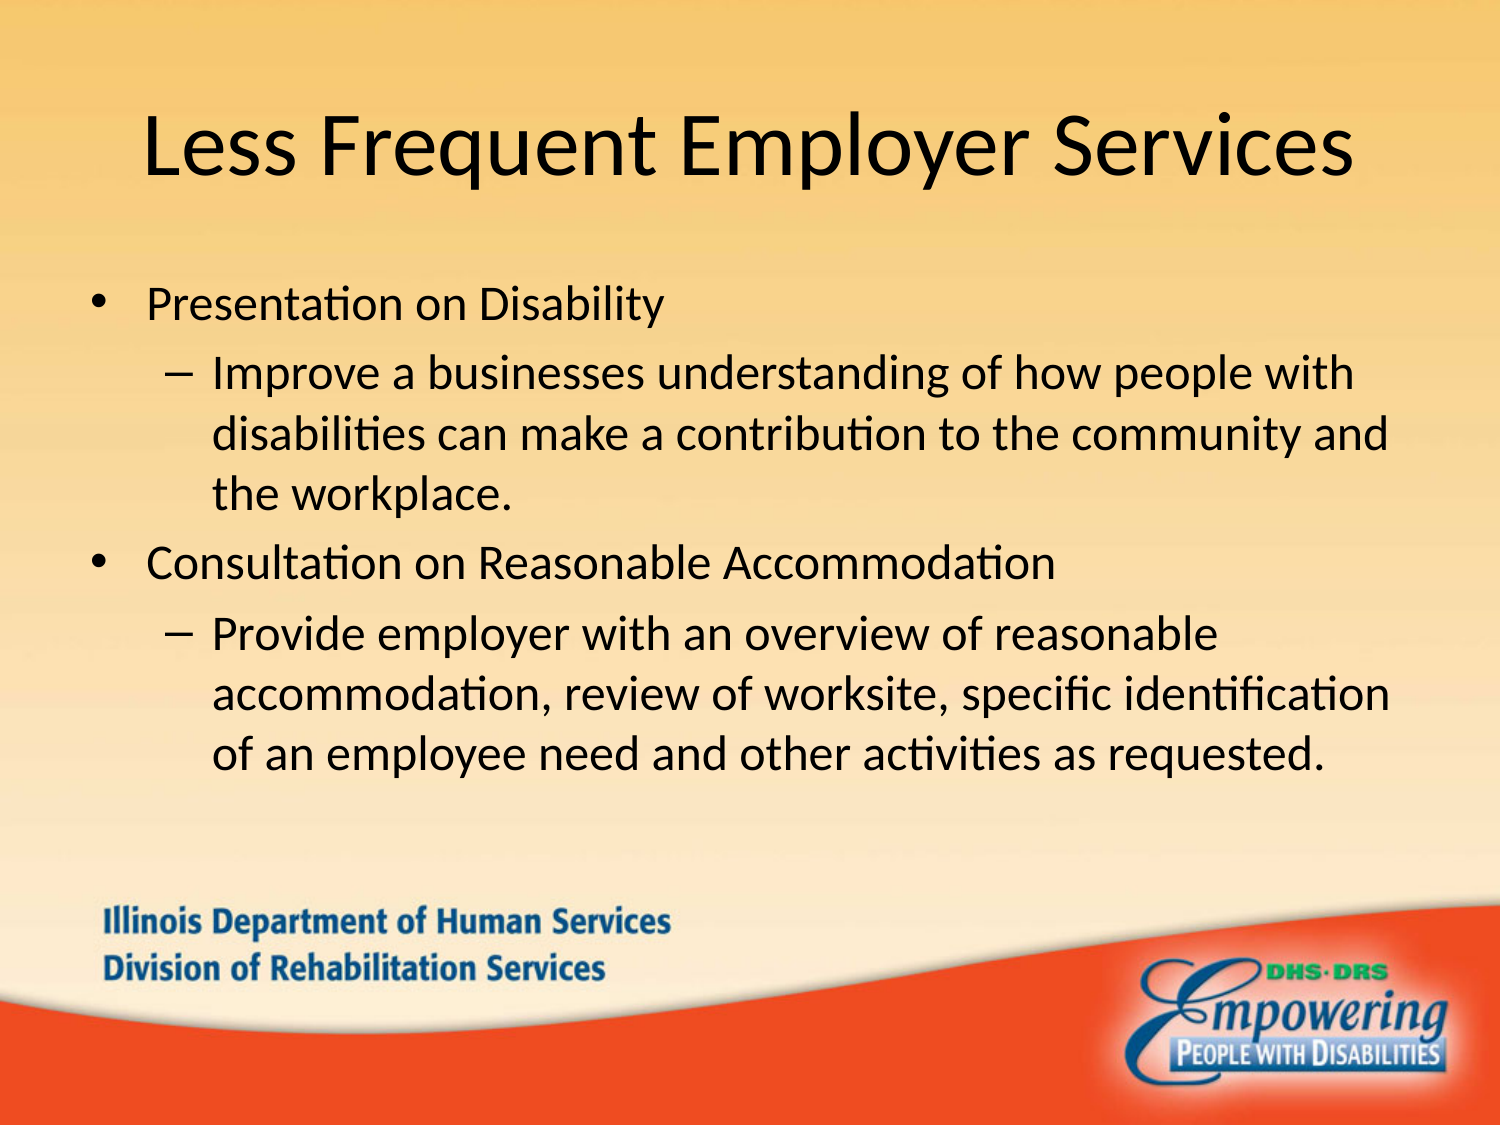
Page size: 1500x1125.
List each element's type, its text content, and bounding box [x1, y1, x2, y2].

list Presentation on Disability Improve a businesses understanding of how people with disabilities can make a contribution to the community and the workplace. Consultation on Reasonable Accommodation Provide employer with an overview of reasonable accommodation, review of worksite, specific identification of an employee need and other activities as requested. [75, 262, 1425, 1005]
title Less Frequent Employer Services [75, 45, 1425, 233]
picture [0, 0, 1500, 1125]
